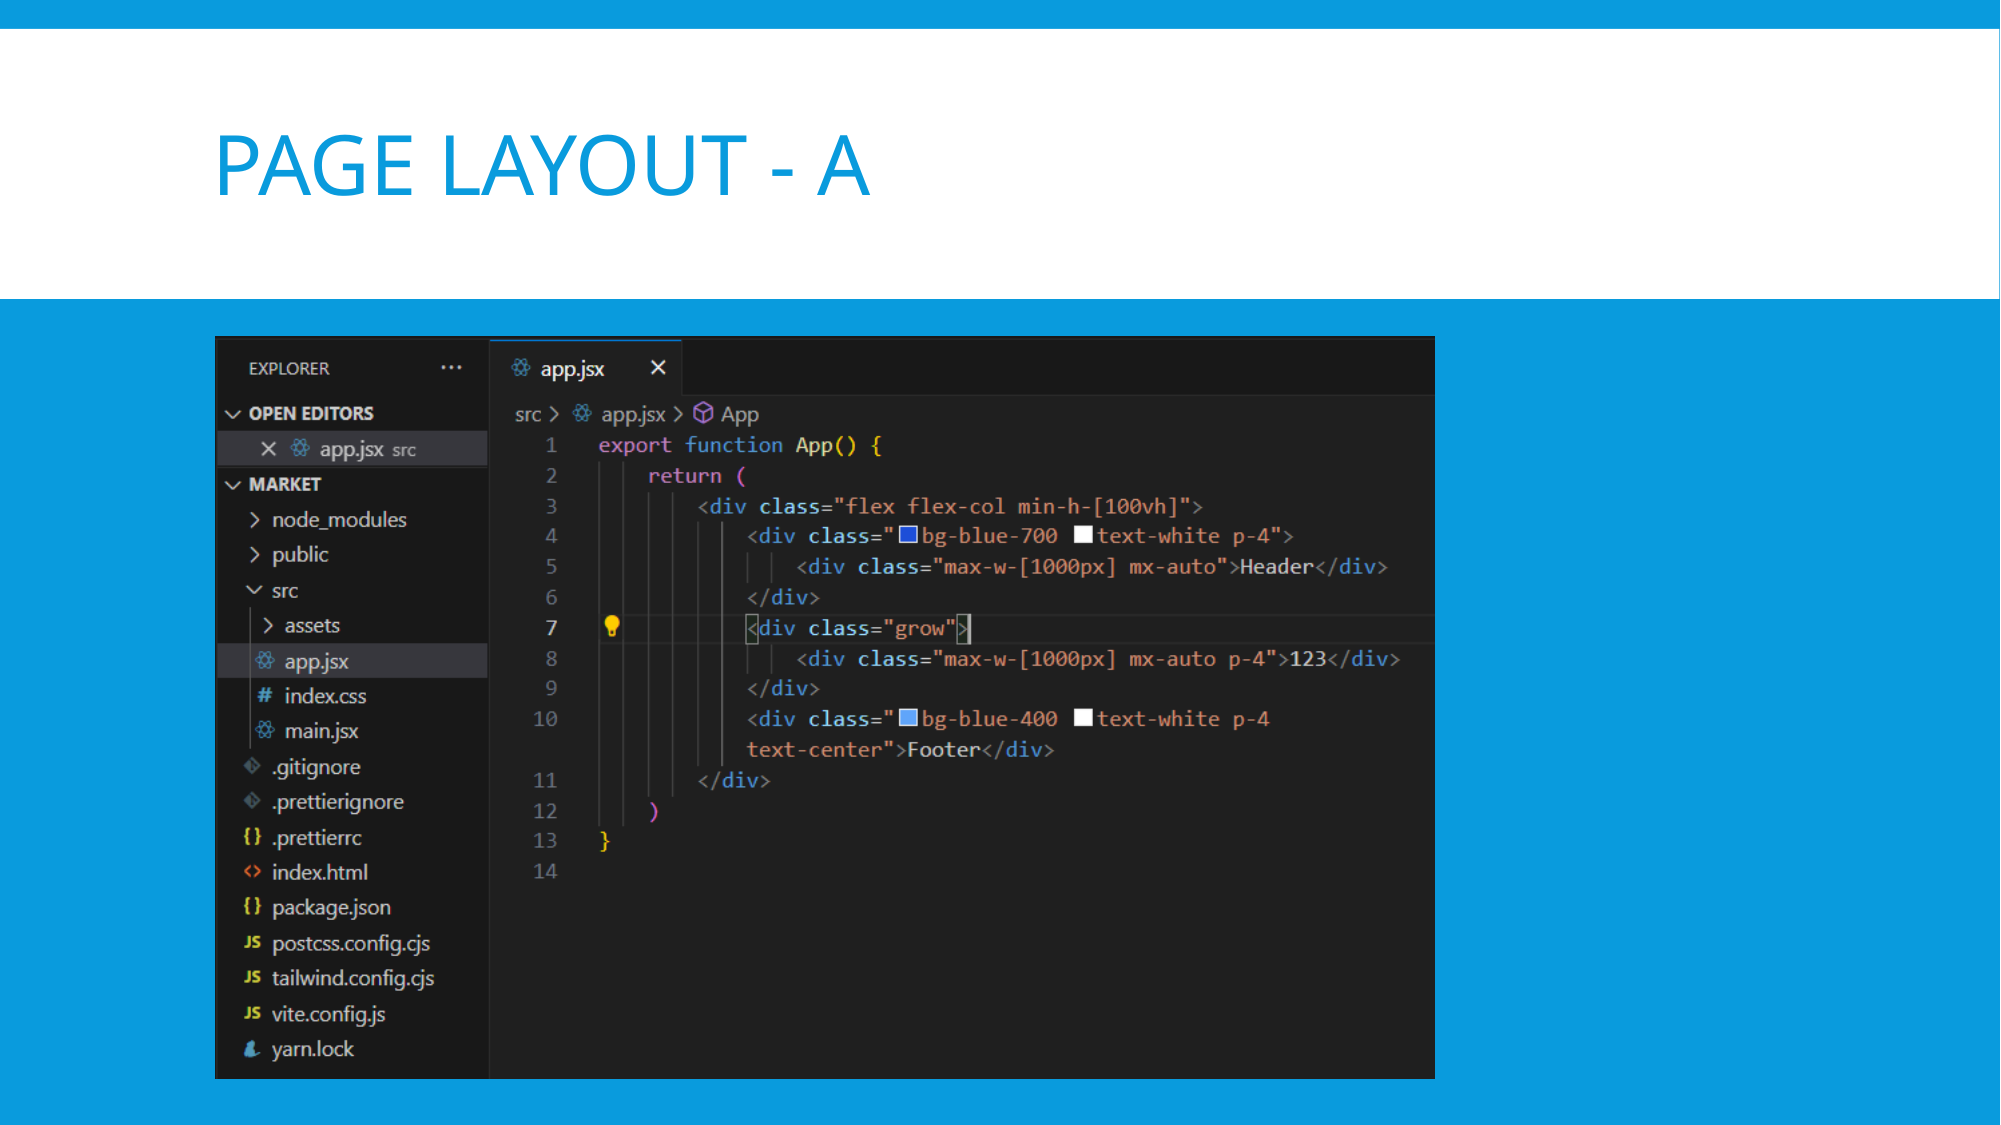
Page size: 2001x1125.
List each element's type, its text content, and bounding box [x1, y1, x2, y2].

picture [216, 337, 1434, 1078]
title Page Layout - A [197, 46, 1803, 295]
